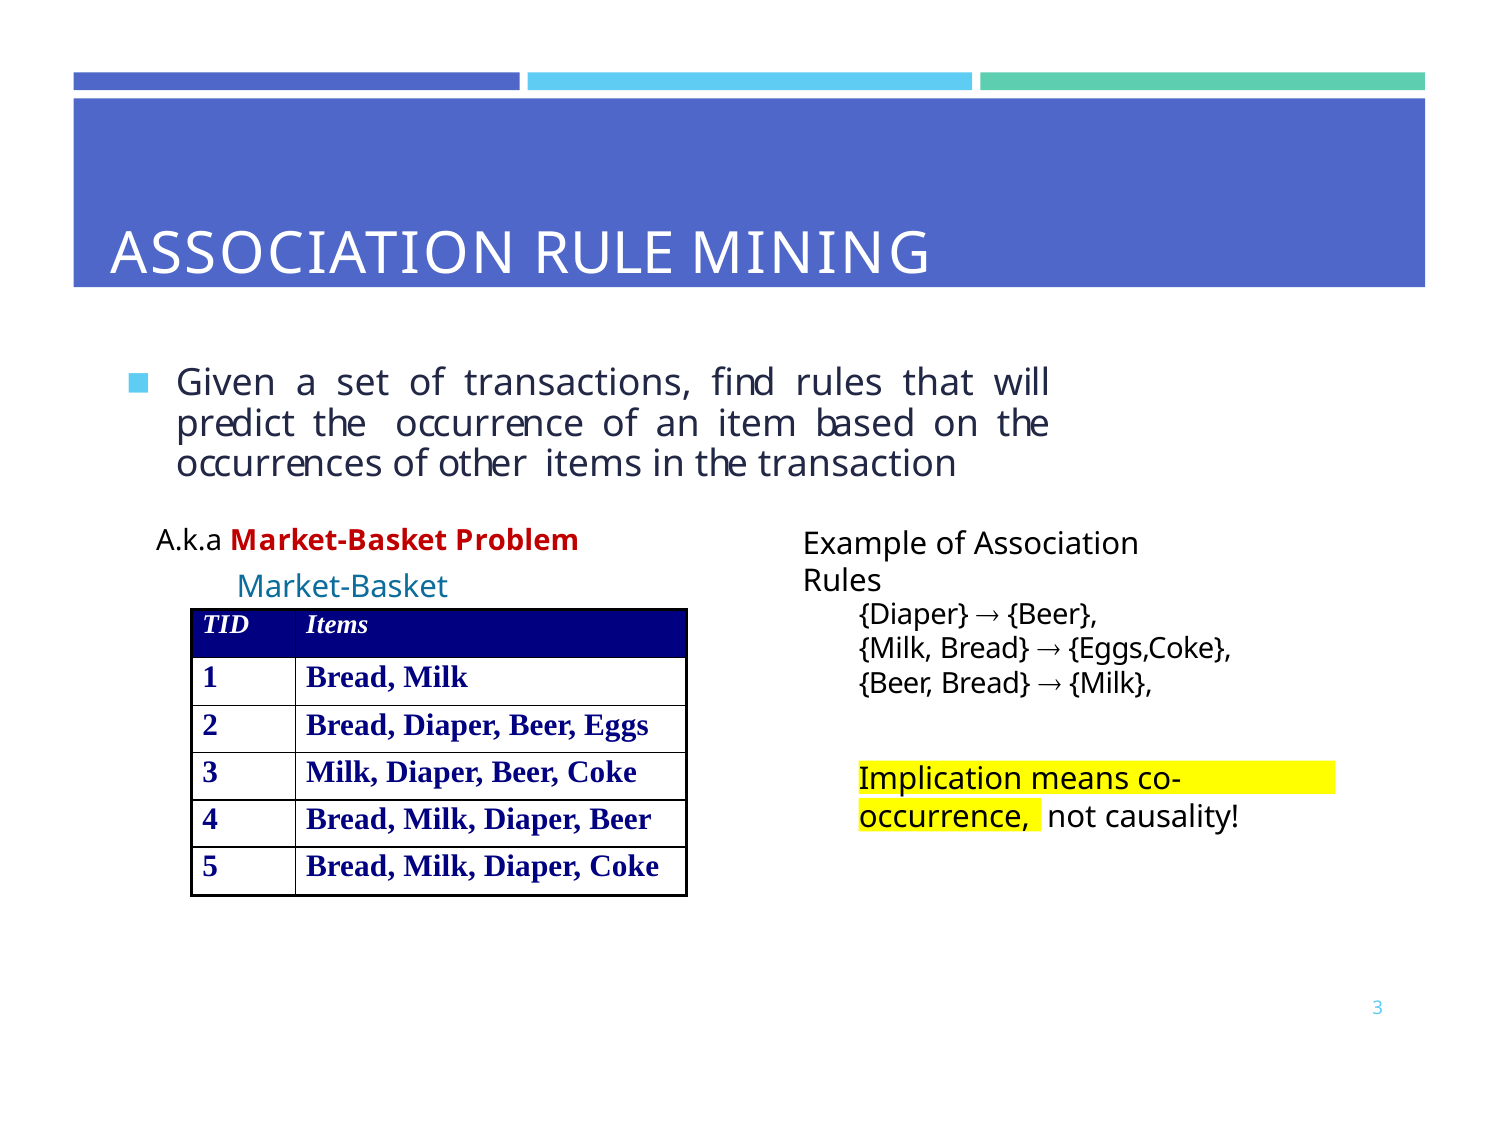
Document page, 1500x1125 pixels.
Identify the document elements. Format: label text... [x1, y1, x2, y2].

table_cell 5 [193, 848, 295, 894]
slide_number 3 [1365, 995, 1398, 1125]
text_box [1329, 760, 1336, 794]
text_box Given a set of transactions, find rules that will predict the occurrence of an item based on the occurrences of other items in the transaction [123, 356, 1052, 485]
table_cell 2 [193, 706, 295, 752]
table_cell 1 [193, 658, 295, 705]
table_cell Bread, Milk, Diaper, Coke [296, 848, 685, 894]
text_box A.k.a Market-Basket Problem Market-Basket transactions [153, 509, 618, 642]
table_header Items [296, 611, 685, 657]
table_cell 4 [193, 801, 295, 846]
table_cell Bread, Milk, Diaper, Beer [296, 801, 685, 846]
title ASSOCIATION RULE MINING [73, 98, 1426, 288]
text_box {Diaper}  {Beer}, {Milk, Bread}  {Eggs,Coke}, {Beer, Bread}  {Milk}, Implication means co-occurrence, not causality! [856, 593, 1329, 834]
table_cell Milk, Diaper, Beer, Coke [296, 753, 685, 799]
text_box Example of Association Rules [800, 521, 1217, 599]
table_cell 3 [193, 753, 295, 799]
table_header TID [193, 611, 295, 657]
table_cell Bread, Diaper, Beer, Eggs [296, 706, 685, 752]
table_cell Bread, Milk [296, 658, 685, 705]
